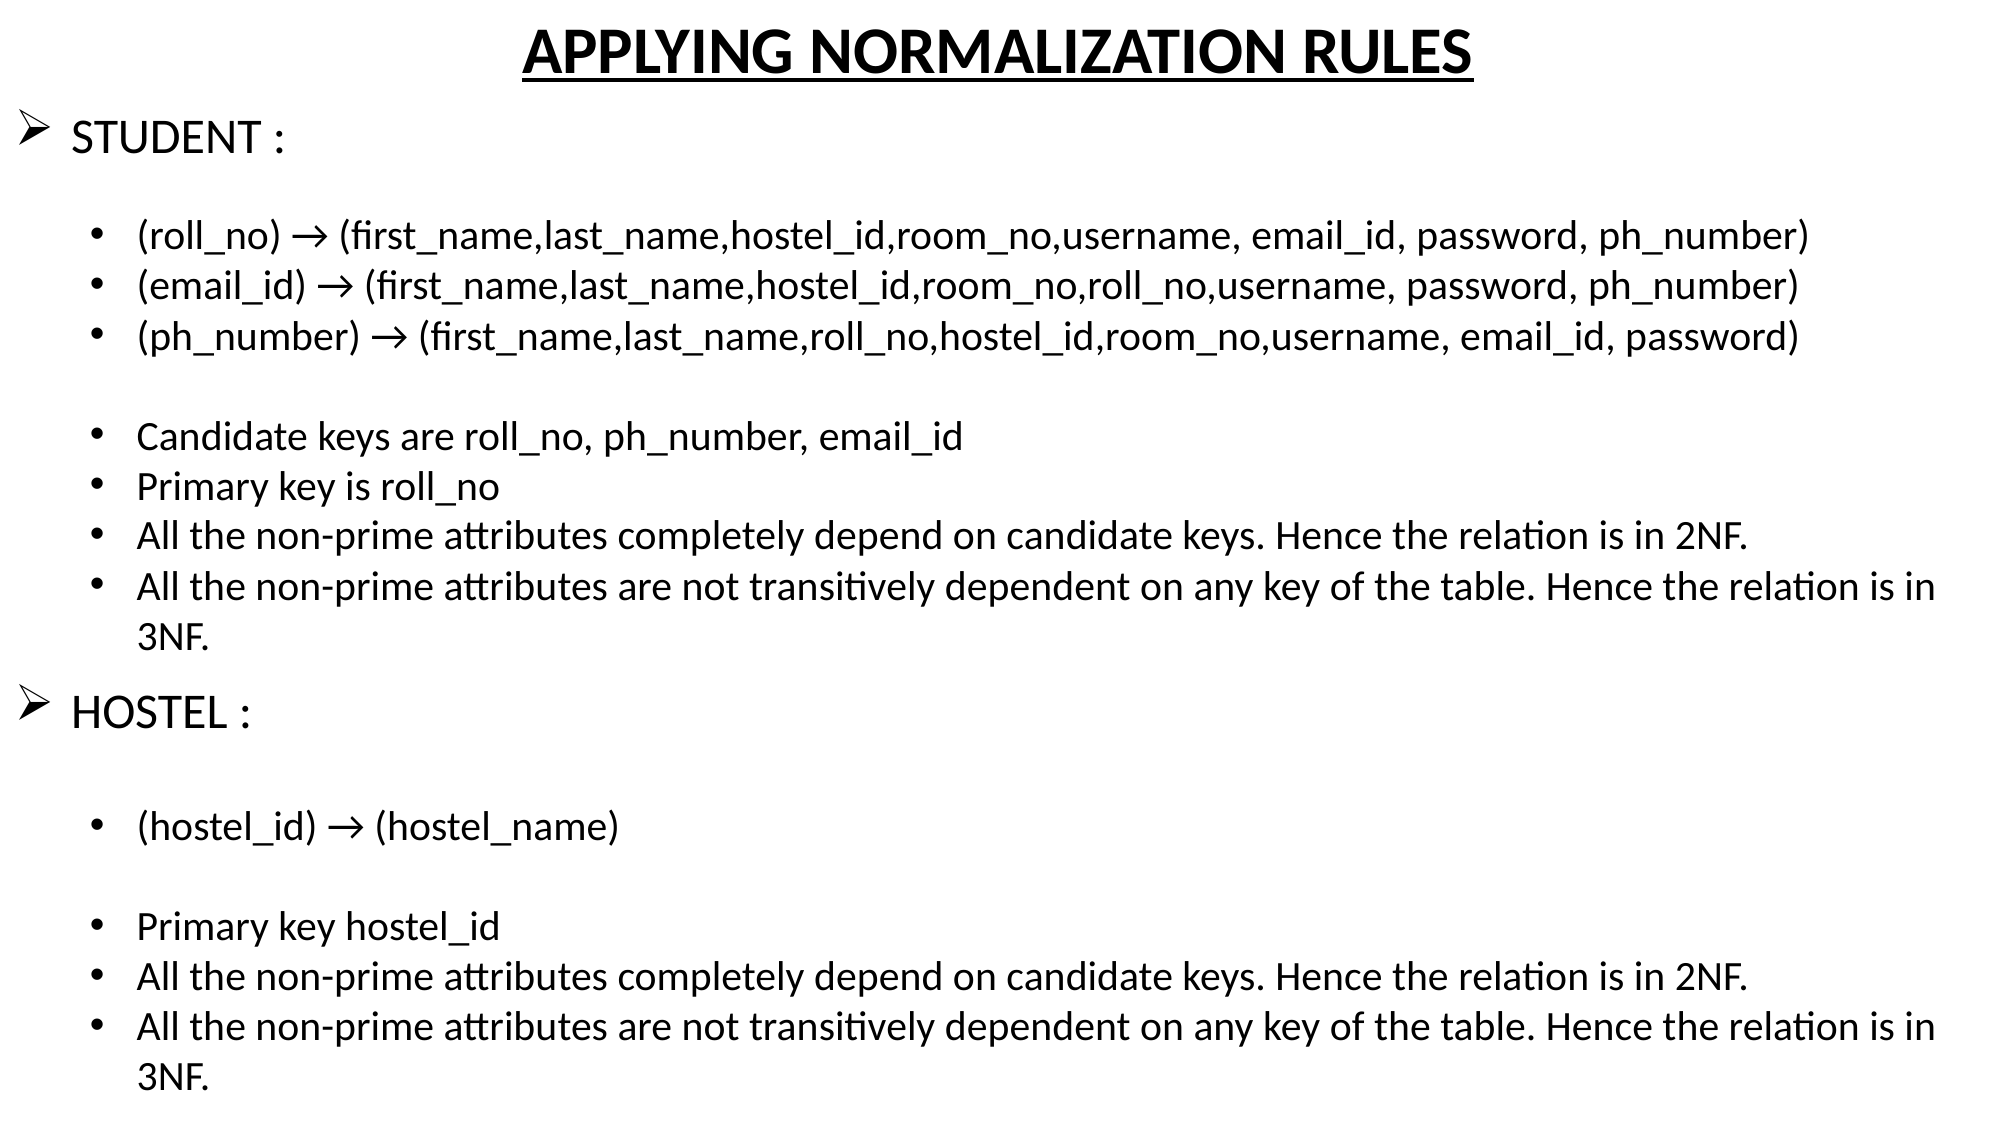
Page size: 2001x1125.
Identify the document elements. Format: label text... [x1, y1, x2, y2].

text_box APPLYING NORMALIZATION RULES [507, 0, 1493, 95]
text_box HOSTEL : (hostel_id) → (hostel_name) Primary key hostel_id All the non-prime attributes completely depend on candidate keys. Hence the relation is in 2NF. All the non-prime attributes are not transitively dependent on any key of the table. Hence the relation is in 3NF. [0, 671, 2000, 1107]
text_box STUDENT : (roll_no) → (first_name,last_name,hostel_id,room_no,username, email_id, password, ph_number) (email_id) → (first_name,last_name,hostel_id,room_no,roll_no,username, password, ph_number) (ph_number) → (first_name,last_name,roll_no,hostel_id,room_no,username, email_id, password) Candidate keys are roll_no, ph_number, email_id Primary key is roll_no All the non-prime attributes completely depend on candidate keys. Hence the relation is in 2NF. All the non-prime attributes are not transitively dependent on any key of the table. Hence the relation is in 3NF. [0, 95, 2000, 666]
